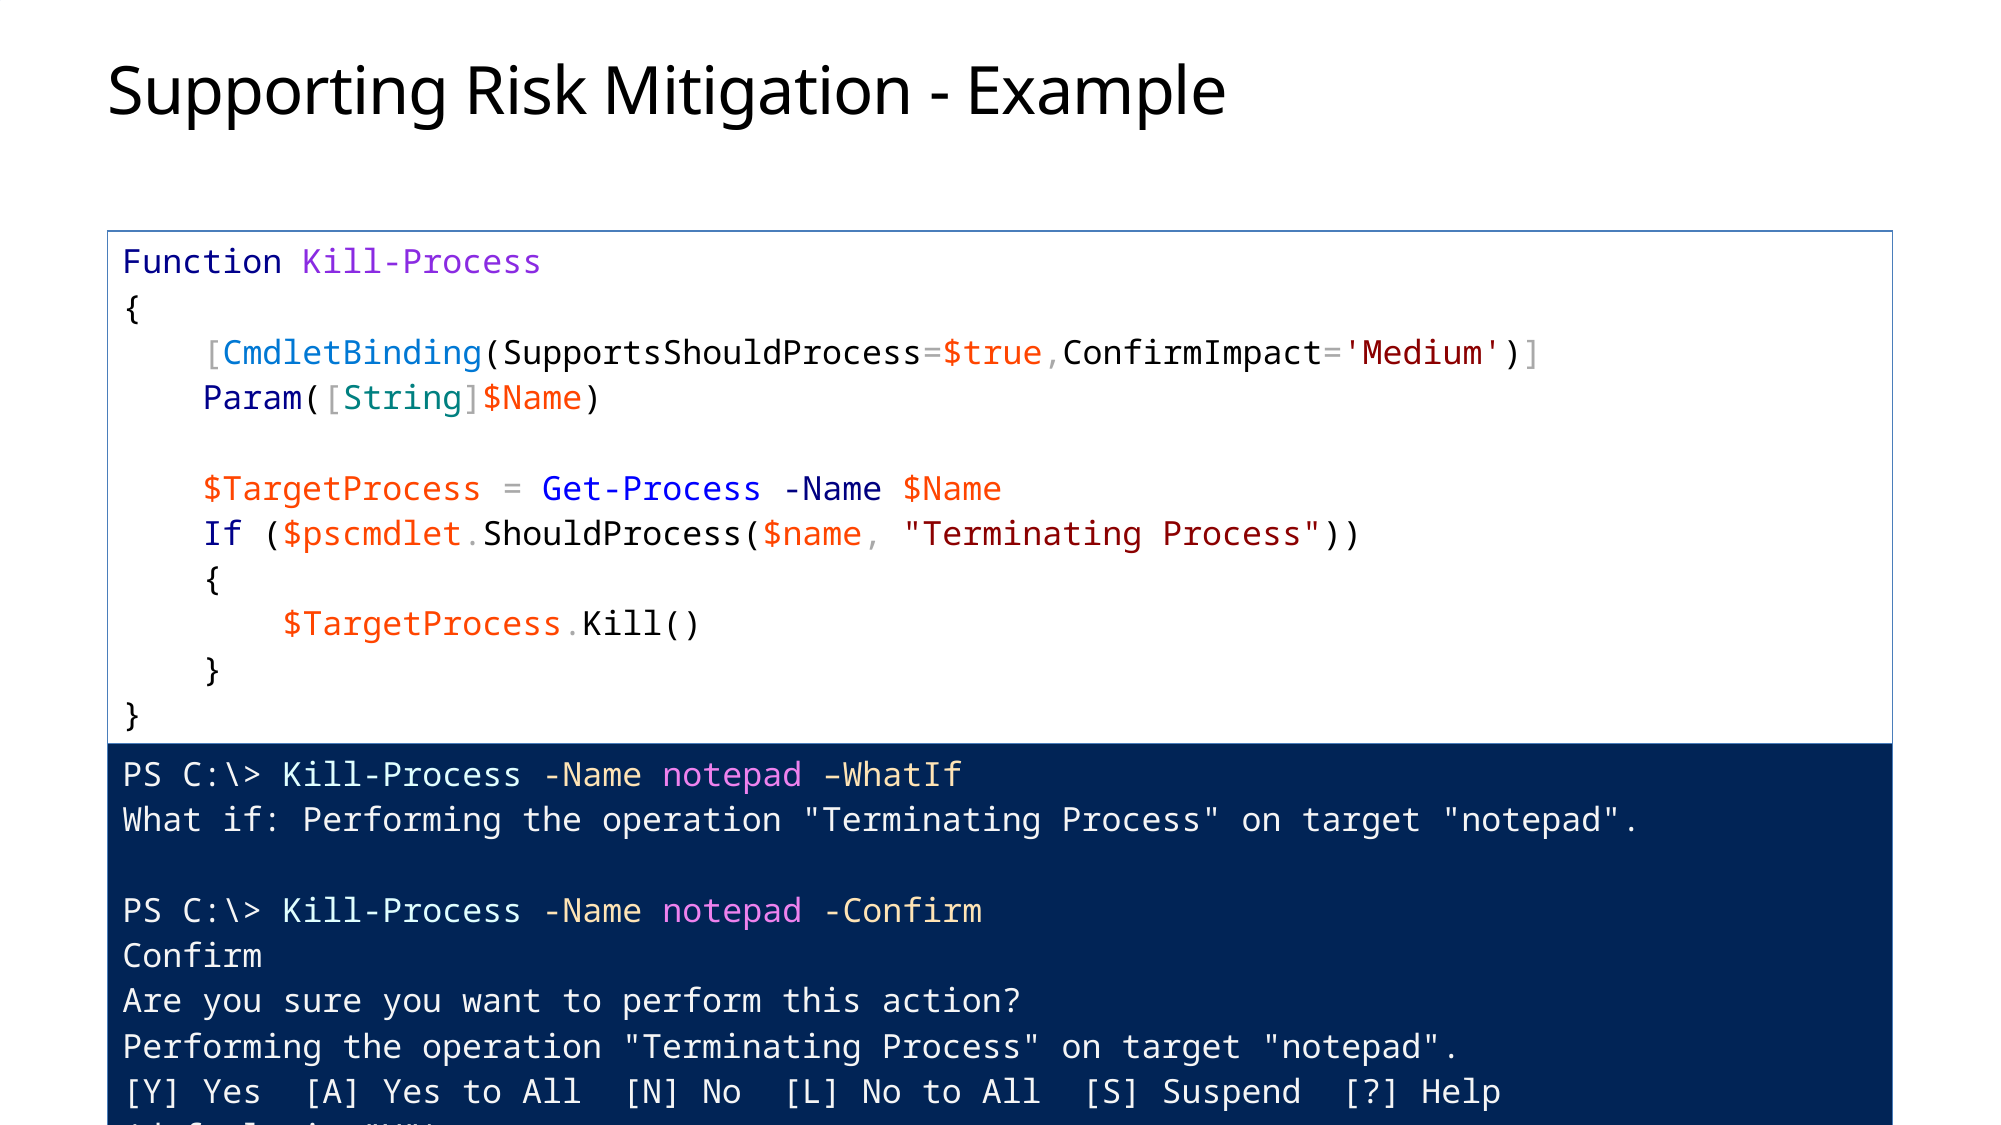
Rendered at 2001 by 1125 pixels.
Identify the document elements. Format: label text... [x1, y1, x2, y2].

title Supporting Risk Mitigation - Example [107, 52, 1893, 129]
table_cell PS C:\> Kill-Process -Name notepad –WhatIf What if: Performing the operation "Terminating Process" on target "notepad". PS C:\> Kill-Process -Name notepad -Confirm Confirm Are you sure you want to perform this action? Performing the operation "Terminating Process" on target "notepad". [Y] Yes [A] Yes to All [N] No [L] No to All [S] Suspend [?] Help (default is "Y"): [108, 744, 1892, 1125]
table_header Function Kill-Process { [CmdletBinding(SupportsShouldProcess=$true,ConfirmImpact='Medium')] Param([String]$Name) $TargetProcess = Get-Process -Name $Name If ($pscmdlet.ShouldProcess($name, "Terminating Process")) { $TargetProcess.Kill() } } [108, 232, 1892, 743]
